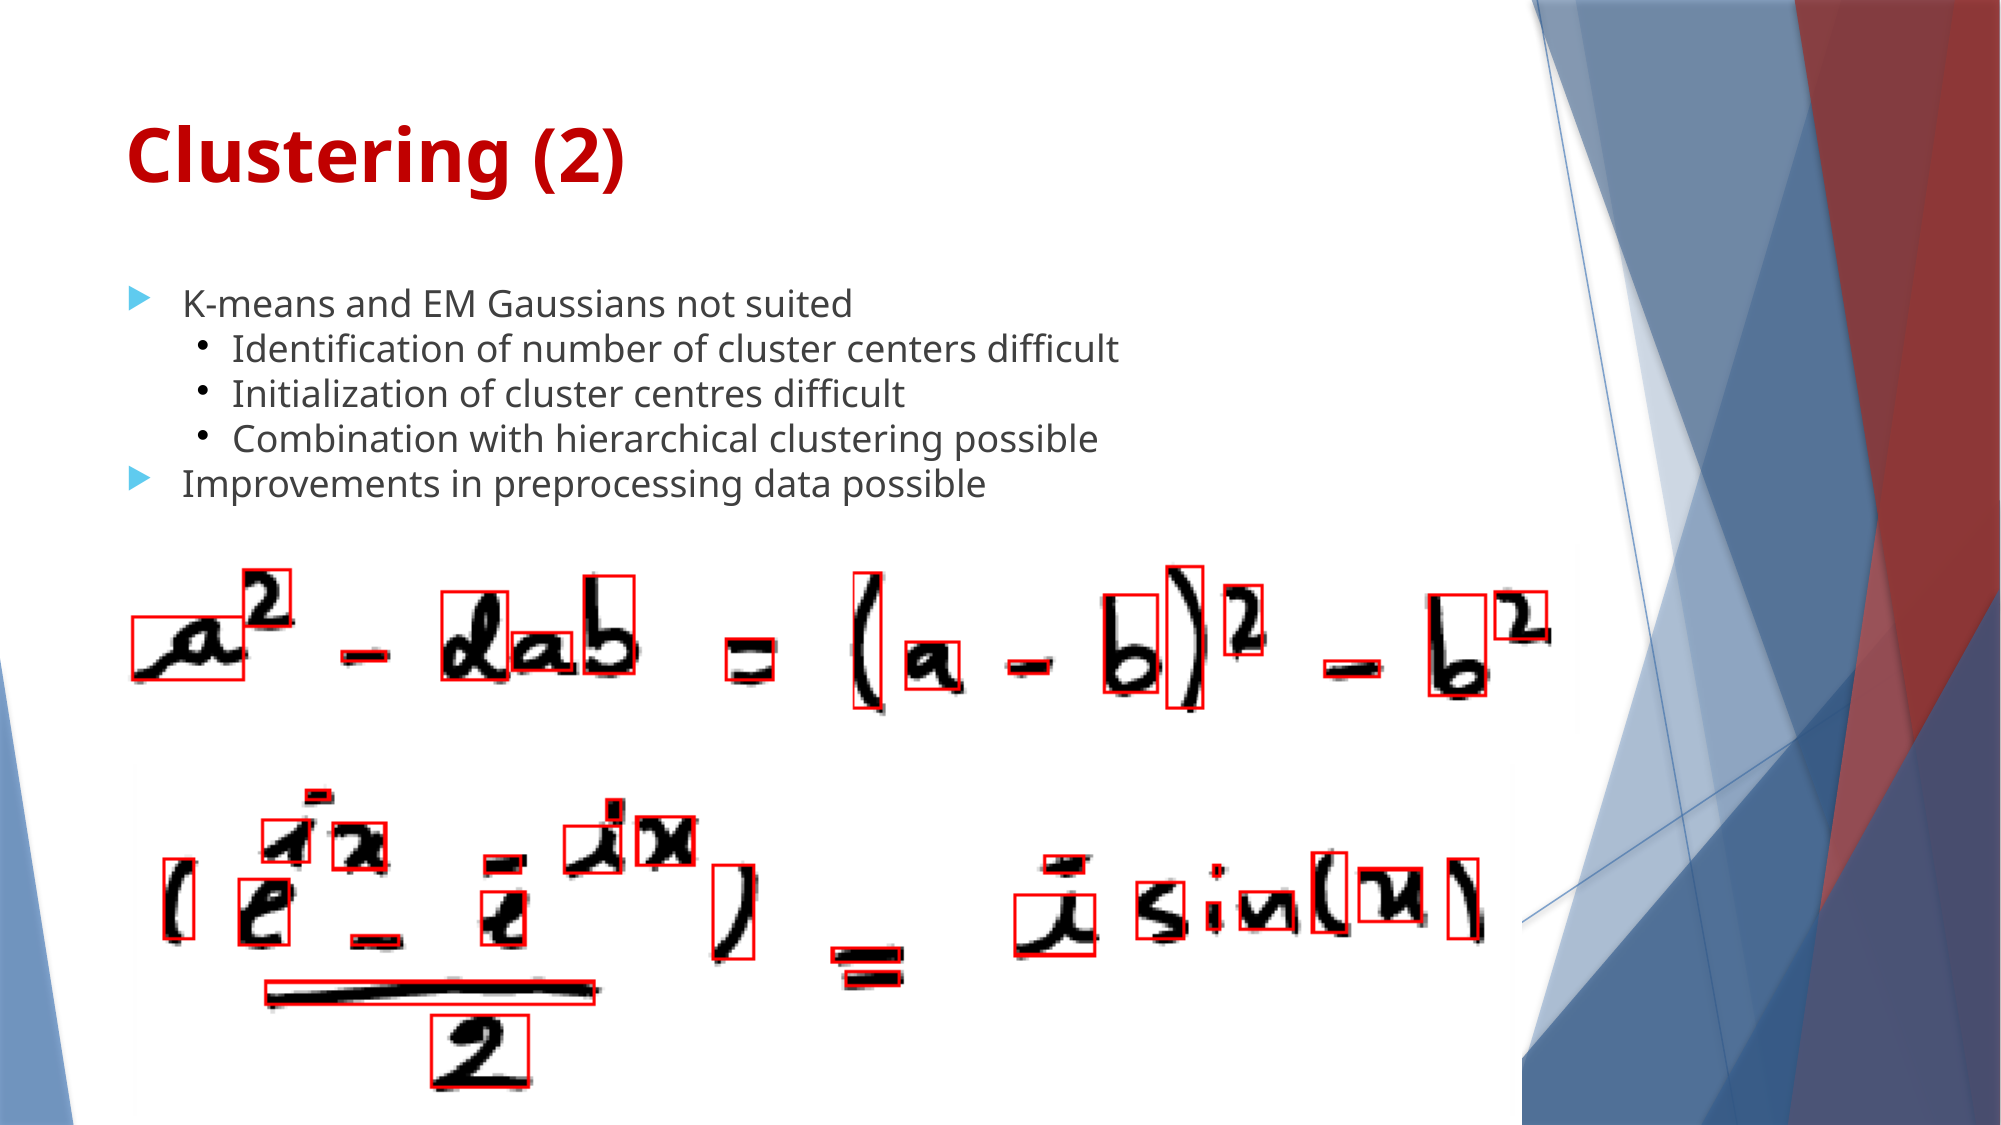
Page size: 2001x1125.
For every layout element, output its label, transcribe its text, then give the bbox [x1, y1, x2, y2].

picture [110, 537, 1590, 1125]
text_box Clustering (2) [111, 99, 1522, 272]
text_box K-means and EM Gaussians not suited Identification of number of cluster centers difficult Initialization of cluster centres difficult Combination with hierarchical clustering possible Improvements in preprocessing data possible [111, 272, 1644, 910]
